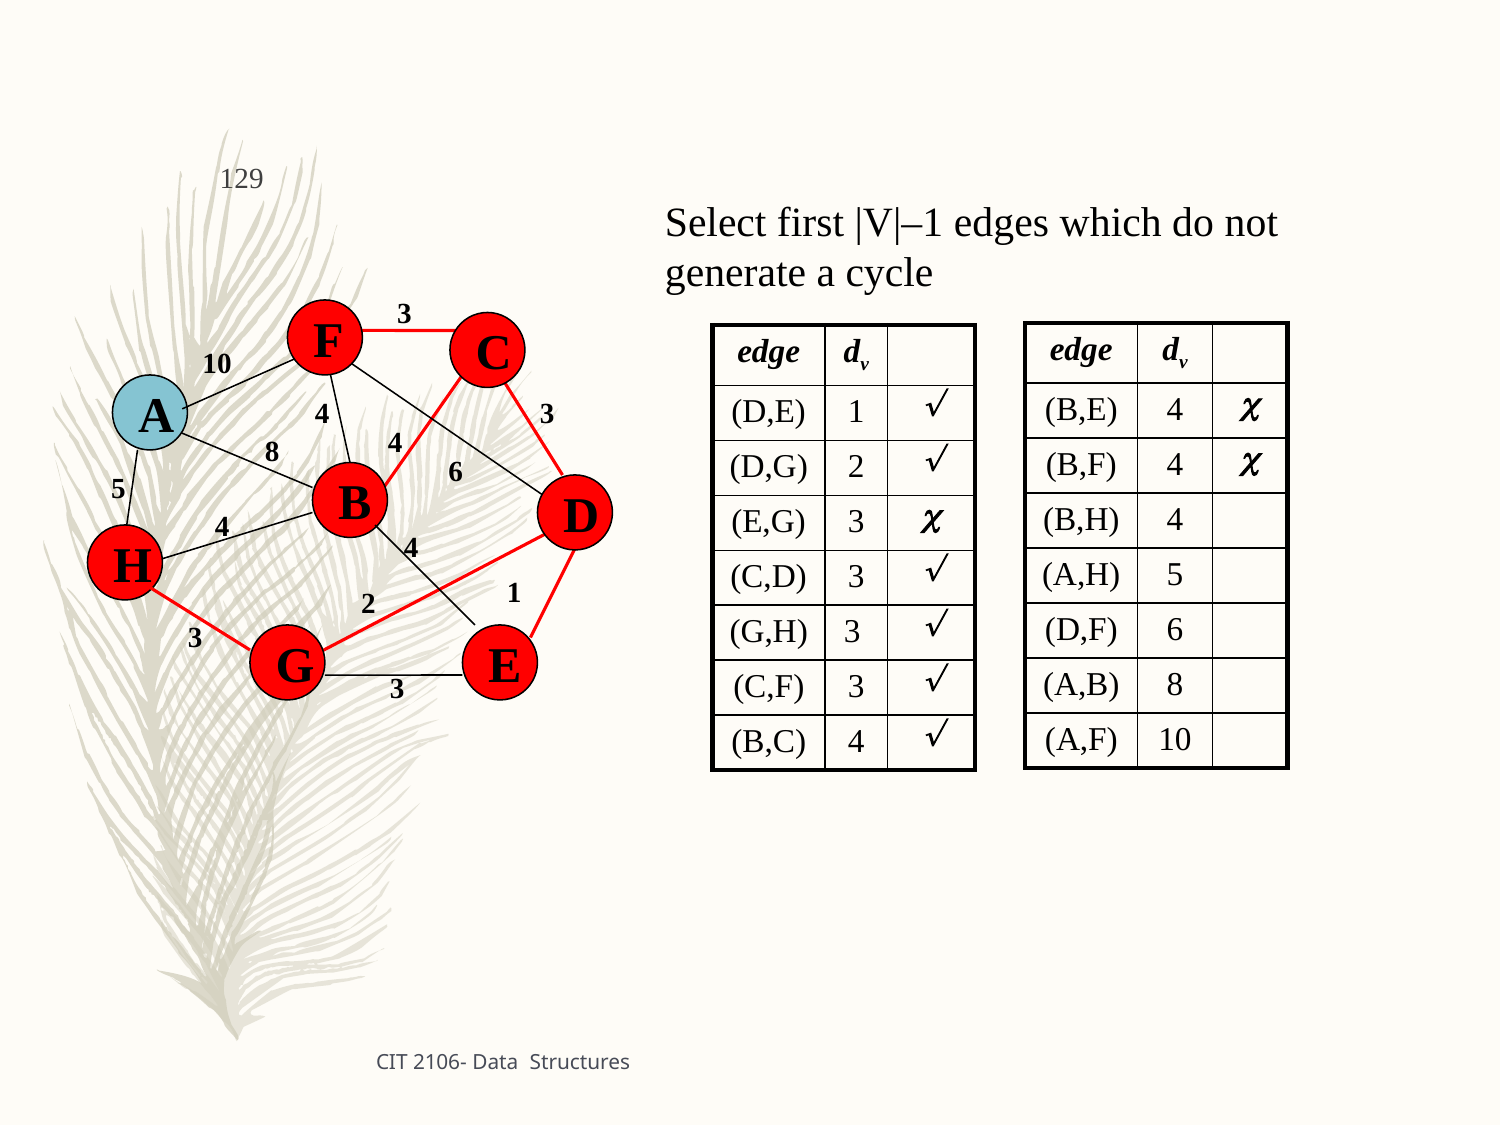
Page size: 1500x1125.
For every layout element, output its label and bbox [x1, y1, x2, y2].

table_cell [1213, 659, 1285, 712]
table_cell [1138, 494, 1212, 547]
table_cell [888, 661, 973, 714]
table_cell [715, 661, 824, 714]
table_cell [826, 386, 887, 440]
table_cell [1027, 659, 1137, 712]
table_cell [1027, 439, 1137, 492]
table_cell [826, 441, 887, 495]
table_cell [826, 606, 887, 659]
table_cell [826, 551, 887, 604]
table_cell [1138, 604, 1212, 657]
table_cell [1213, 604, 1285, 657]
footer [360, 1032, 1059, 1093]
table_header [715, 327, 824, 385]
table_cell [1213, 439, 1285, 492]
table_cell [888, 716, 973, 768]
table_cell [1138, 549, 1212, 602]
table_cell [715, 496, 824, 550]
table_cell [1027, 384, 1137, 437]
table_cell [826, 661, 887, 714]
text_box [649, 187, 1313, 303]
table_header [888, 327, 973, 385]
table_cell [826, 716, 887, 768]
table_cell [1027, 604, 1137, 657]
table_cell [826, 496, 887, 550]
table_cell [888, 551, 973, 604]
table_cell [888, 441, 973, 495]
table_cell [1027, 714, 1137, 766]
table_cell [715, 606, 824, 659]
table_cell [1213, 549, 1285, 602]
table_cell [1213, 714, 1285, 766]
table_cell [1138, 659, 1212, 712]
table_cell [1138, 439, 1212, 492]
table_cell [888, 496, 973, 550]
table_cell [888, 386, 973, 440]
table_header [1027, 325, 1137, 382]
table_header [1213, 325, 1285, 382]
table_cell [715, 716, 824, 768]
table_cell [1213, 494, 1285, 547]
table_cell [715, 441, 824, 495]
table_cell [888, 606, 973, 659]
text_box [87, 287, 613, 713]
table_header [1138, 325, 1212, 382]
table_cell [1027, 549, 1137, 602]
table_cell [1138, 384, 1212, 437]
table_header [826, 327, 887, 385]
slide_number [46, 102, 279, 203]
table_cell [715, 386, 824, 440]
table_cell [1027, 494, 1137, 547]
table_cell [1213, 384, 1285, 437]
table_cell [1138, 714, 1212, 766]
table_cell [715, 551, 824, 604]
